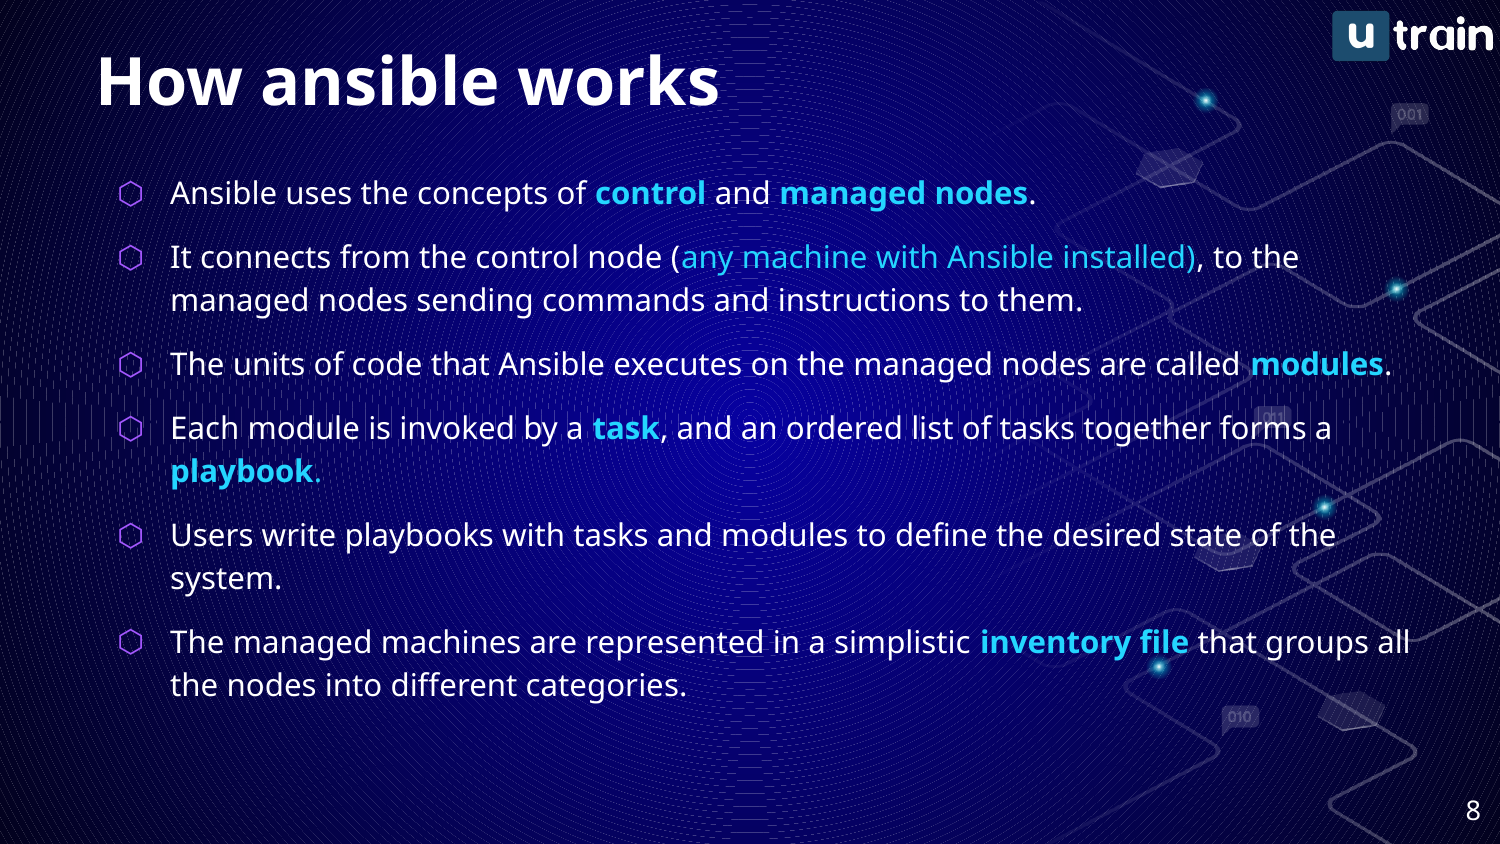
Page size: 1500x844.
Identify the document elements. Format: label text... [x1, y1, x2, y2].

slide_number 8 [1391, 779, 1482, 844]
picture [0, 0, 1500, 844]
list Ansible uses the concepts of control and managed nodes. It connects from the control node (any machine with Ansible installed), to the managed nodes sending commands and instructions to them. The units of code that Ansible executes on the managed nodes are called modules. Each module is invoked by a task, and an ordered list of tasks together forms a playbook. Users write playbooks with tasks and modules to define the desired state of the system. The managed machines are represented in a simplistic inventory file that groups all the nodes into different categories. [95, 167, 1439, 769]
title How ansible works [95, 24, 1082, 120]
